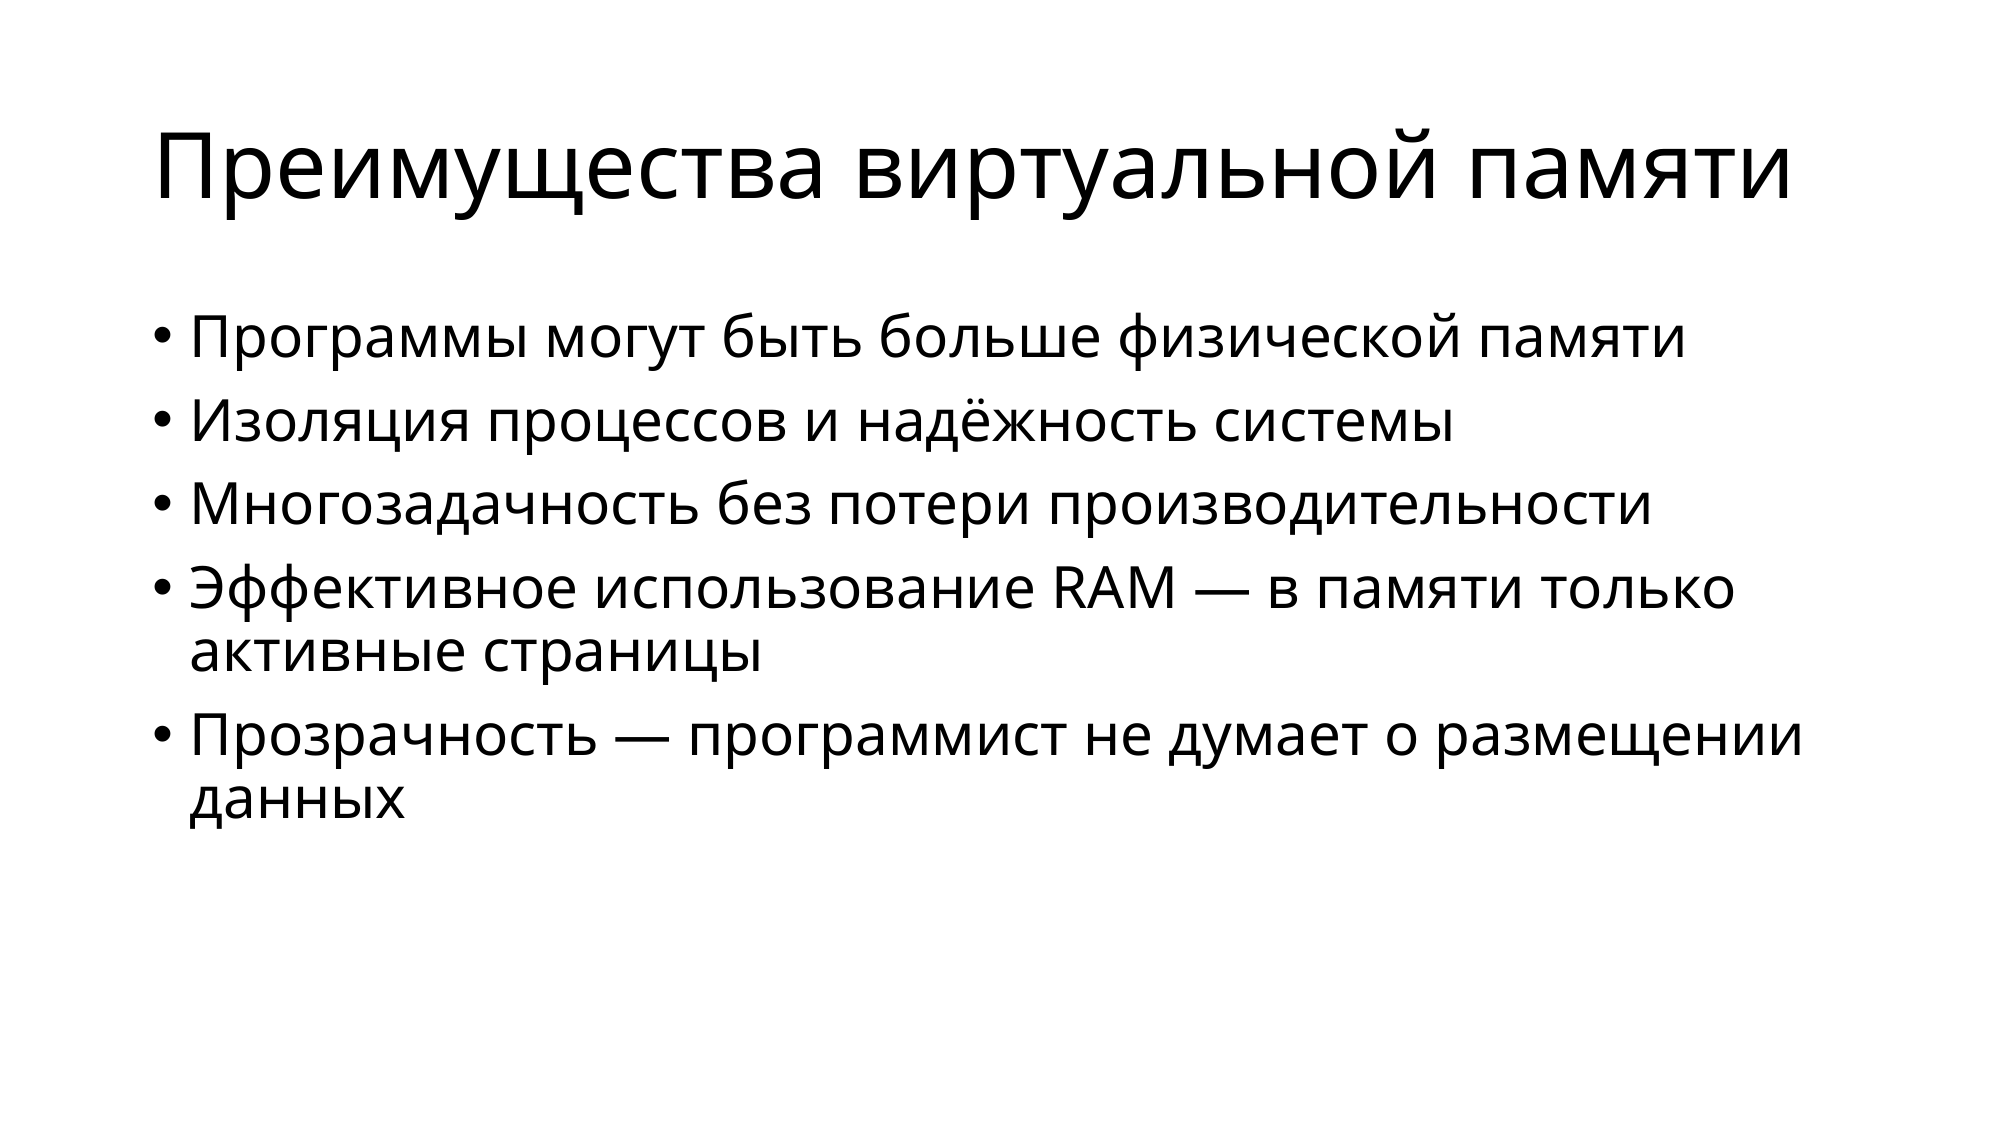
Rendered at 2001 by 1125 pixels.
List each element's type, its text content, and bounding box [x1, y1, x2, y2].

title Преимущества виртуальной памяти [137, 59, 1863, 278]
list Программы могут быть больше физической памяти Изоляция процессов и надёжность системы Многозадачность без потери производительности Эффективное использование RAM — в памяти только активные страницы Прозрачность — программист не думает о размещении данных [137, 299, 1863, 1014]
